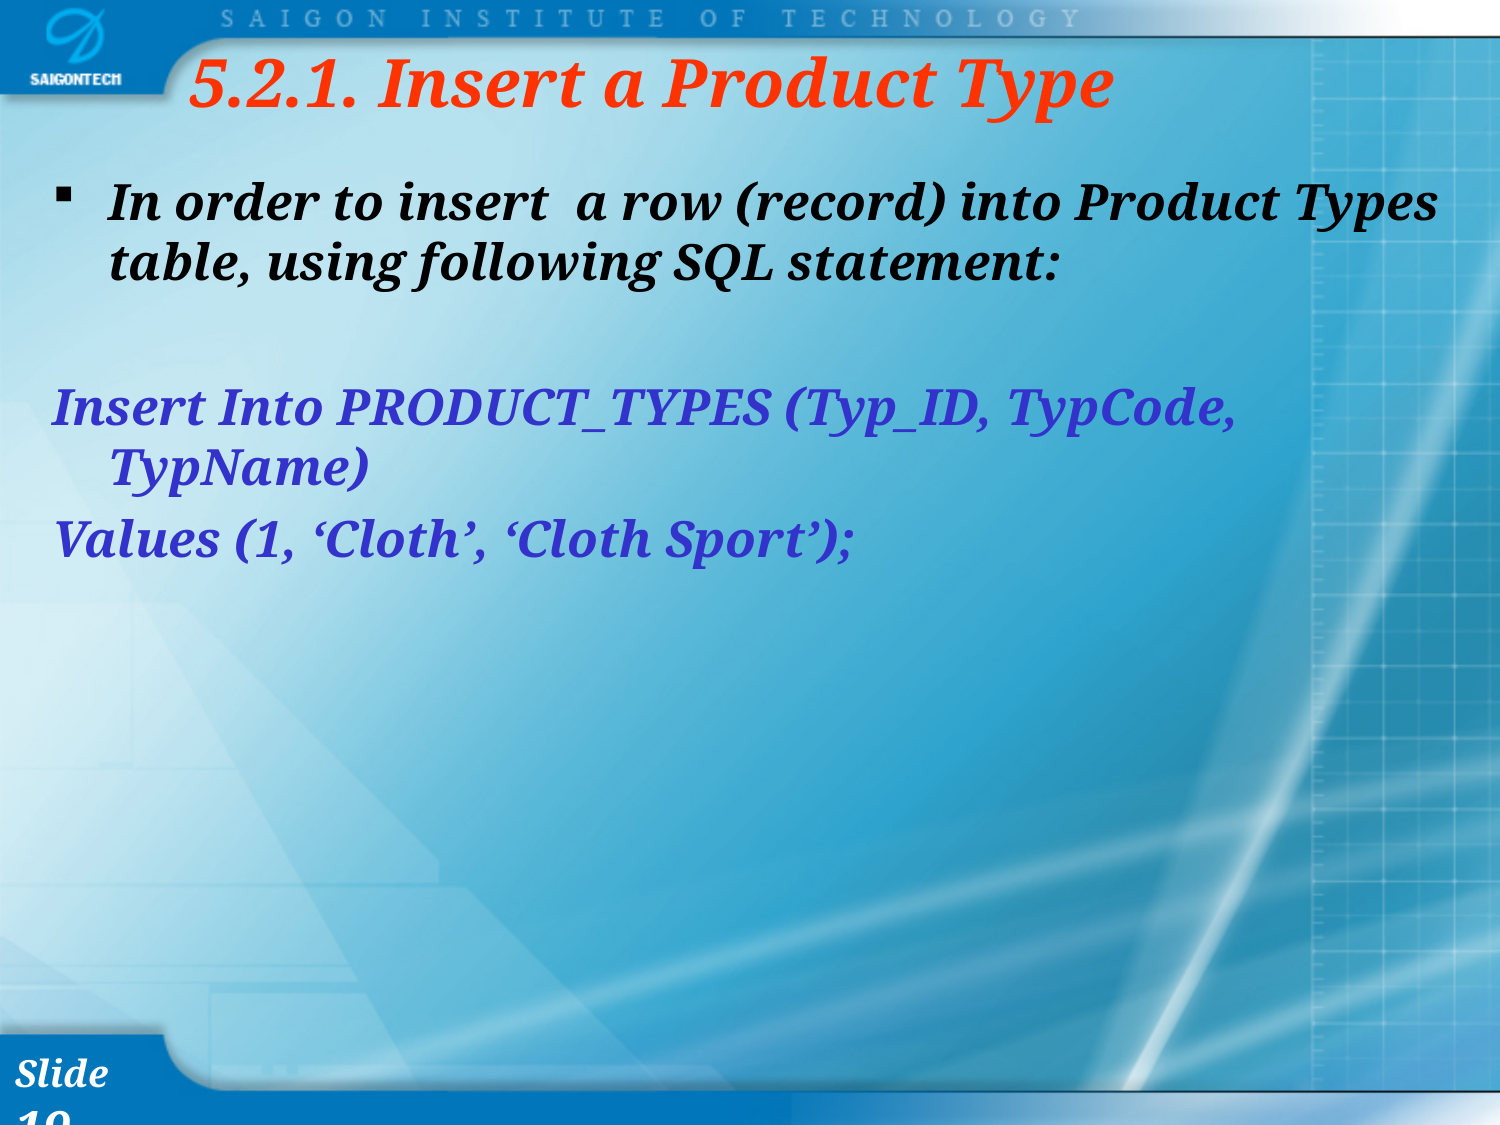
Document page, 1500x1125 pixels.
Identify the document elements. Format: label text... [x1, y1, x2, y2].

picture [0, 0, 1500, 1125]
picture [53, 1114, 63, 1125]
title 5.2.1. Insert a Product Type [174, 37, 1500, 126]
list In order to insert a row (record) into Product Types table, using following SQL statement: Insert Into PRODUCT_TYPES (Typ_ID, TypCode, TypName) Values (1, ‘Cloth’, ‘Cloth Sport’); [37, 162, 1500, 1026]
